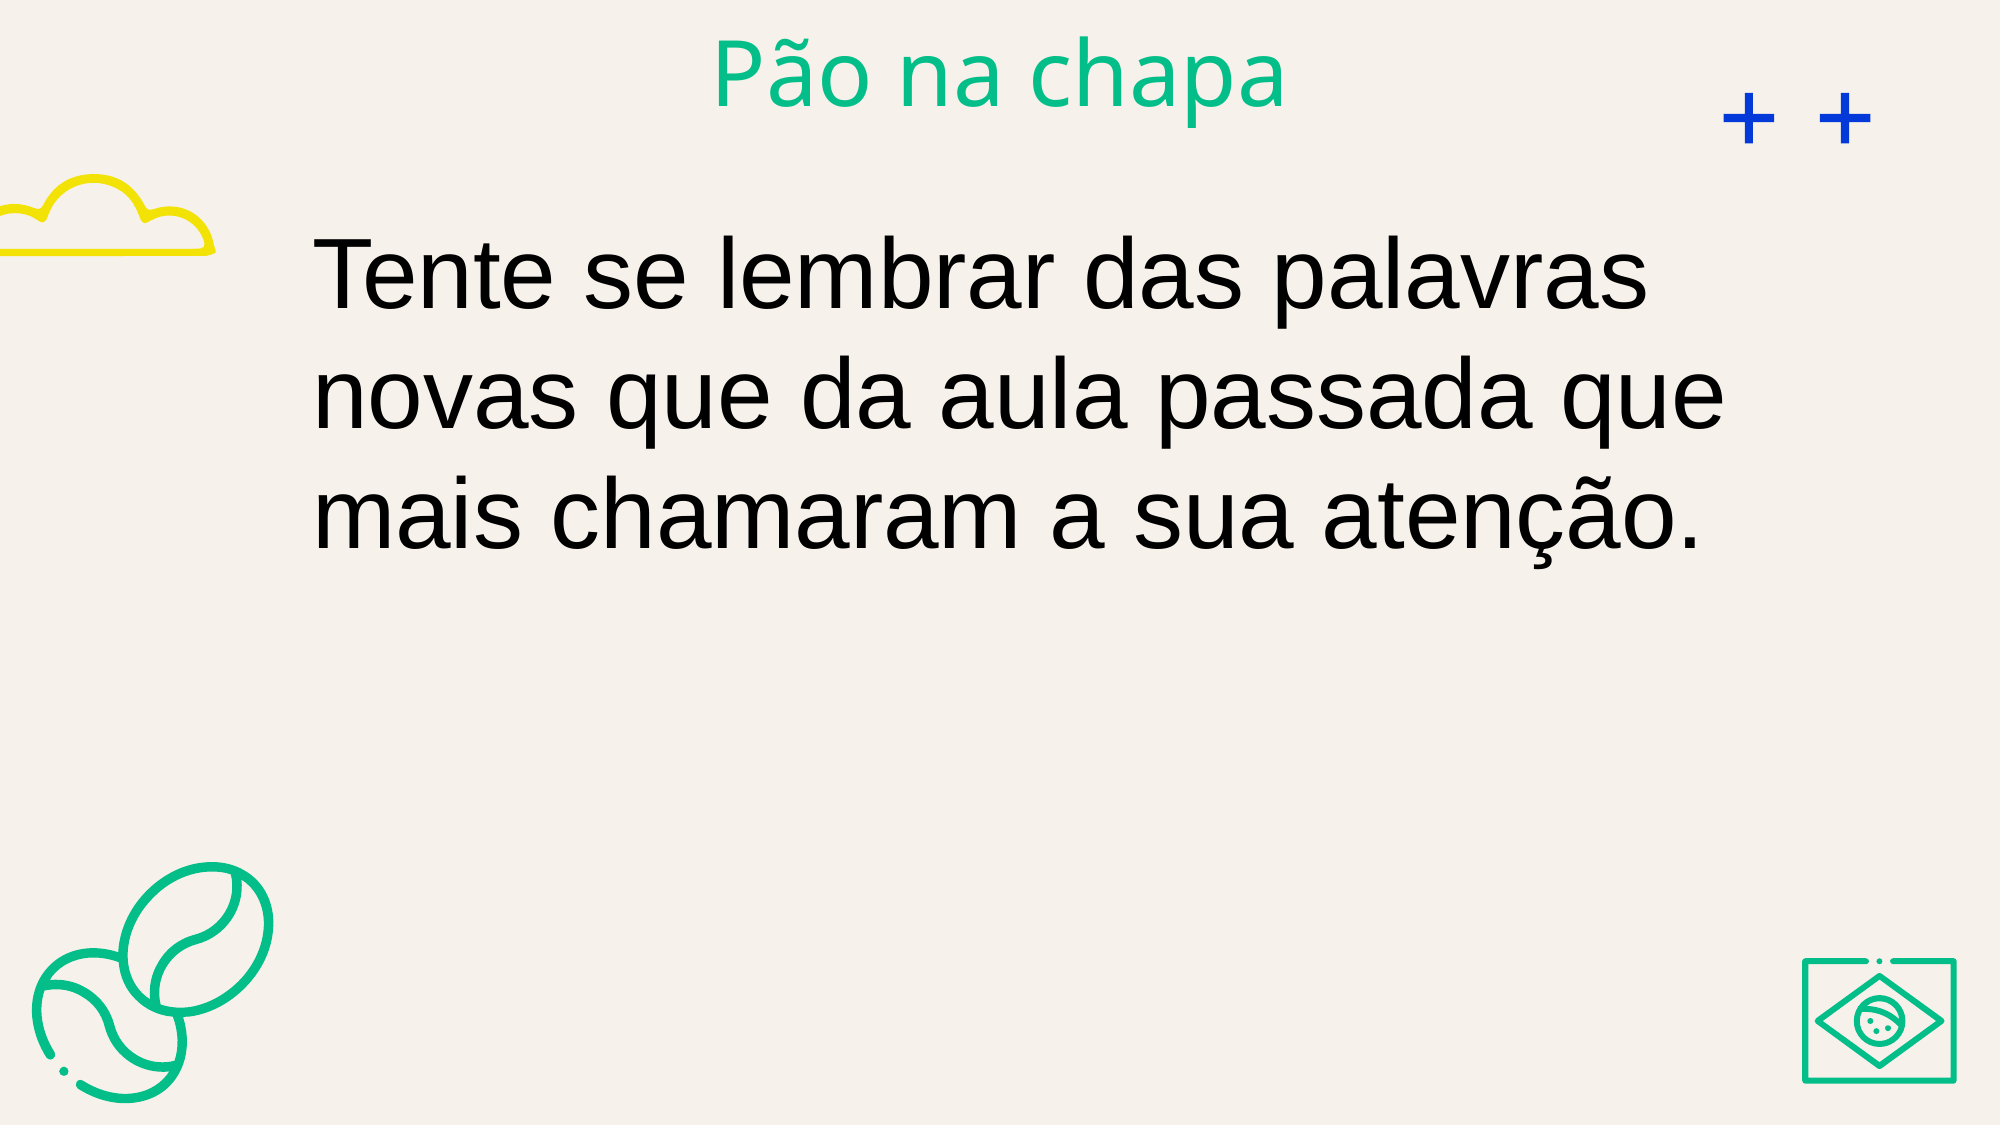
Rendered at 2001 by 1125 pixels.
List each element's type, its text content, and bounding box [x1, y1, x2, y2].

title Pão na chapa [156, 12, 1844, 148]
text_box Tente se lembrar das palavras novas que da aula passada que mais chamaram a sua atenção. [297, 201, 1886, 577]
